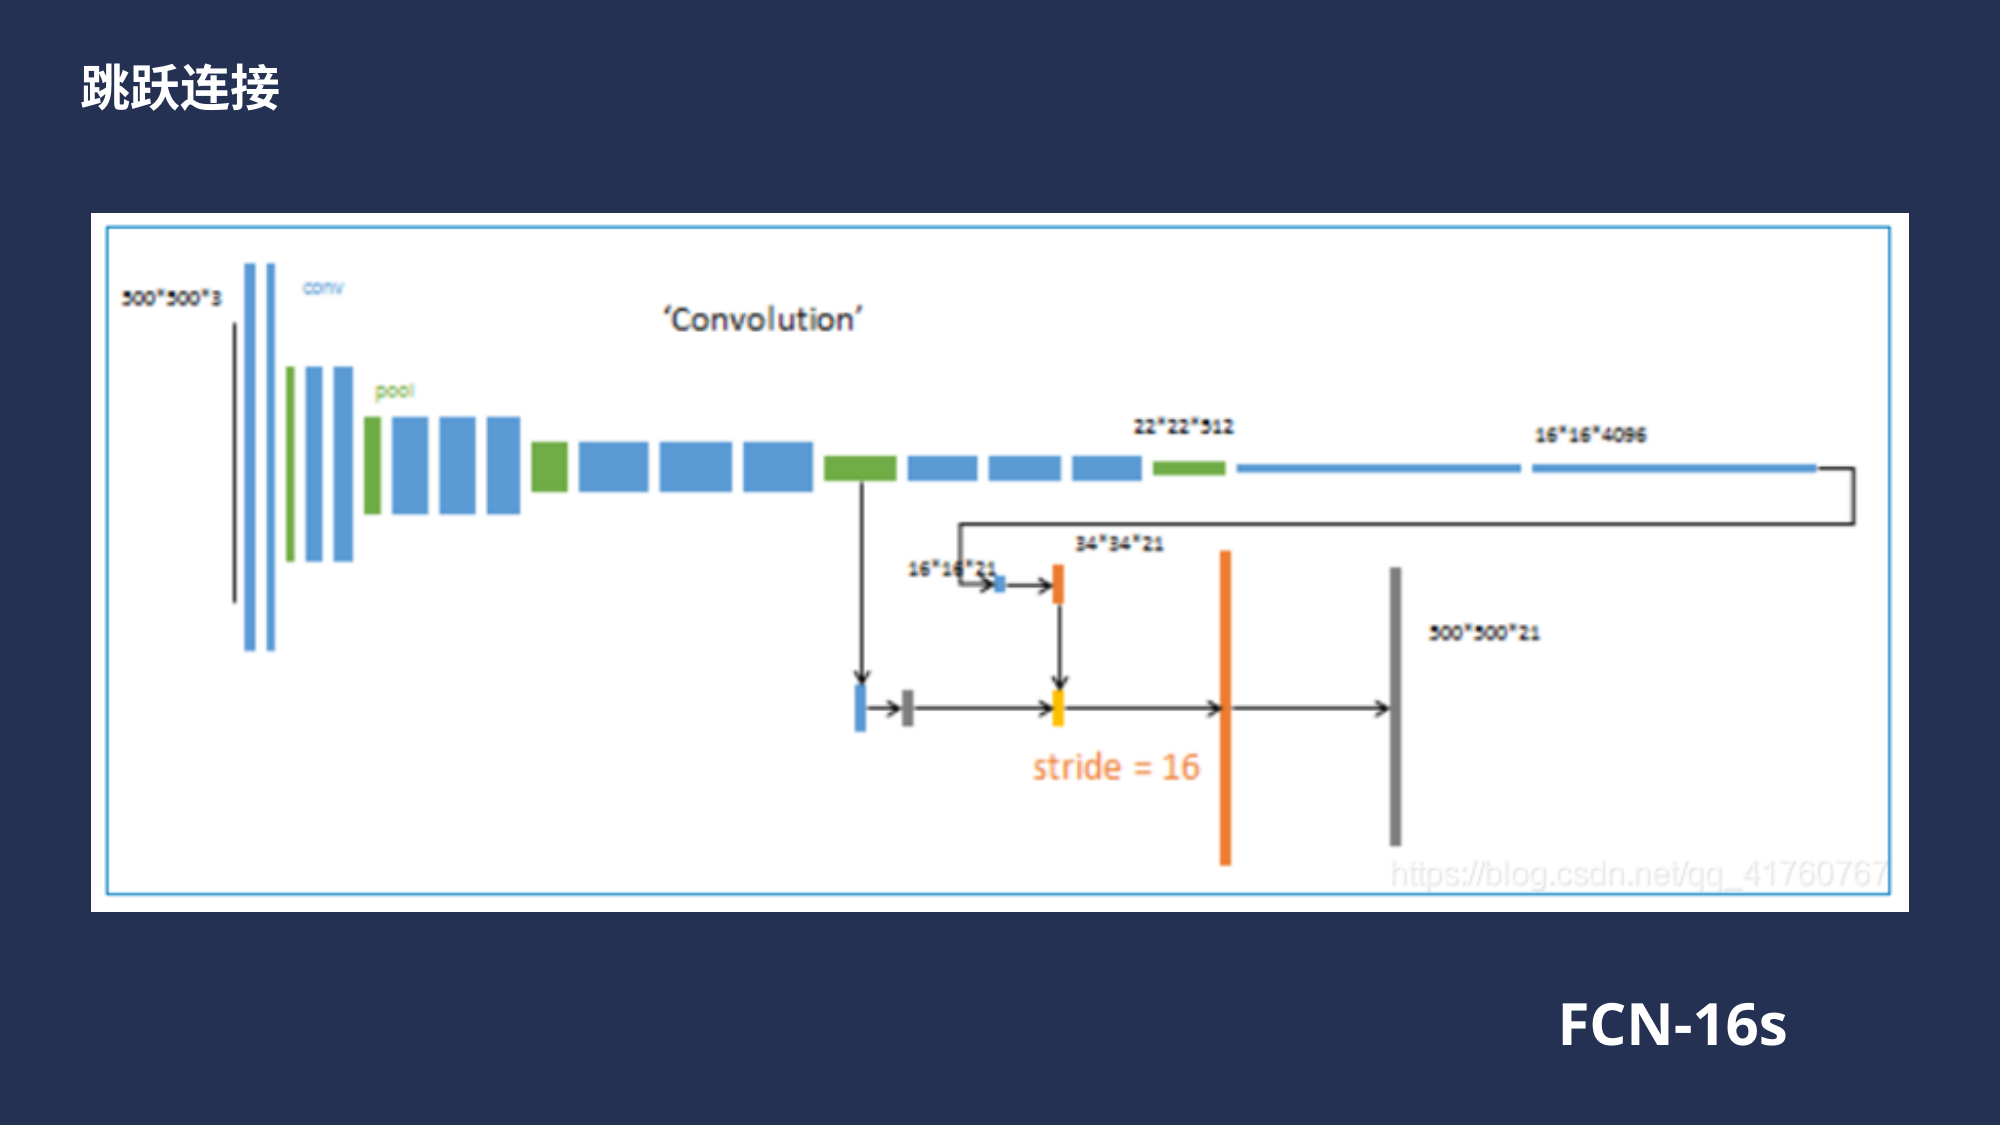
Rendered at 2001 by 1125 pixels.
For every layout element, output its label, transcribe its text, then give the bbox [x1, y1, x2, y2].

text_box FCN-16s [1542, 979, 1804, 1065]
text_box 跳跃连接 [65, 49, 879, 125]
picture [91, 213, 1909, 912]
